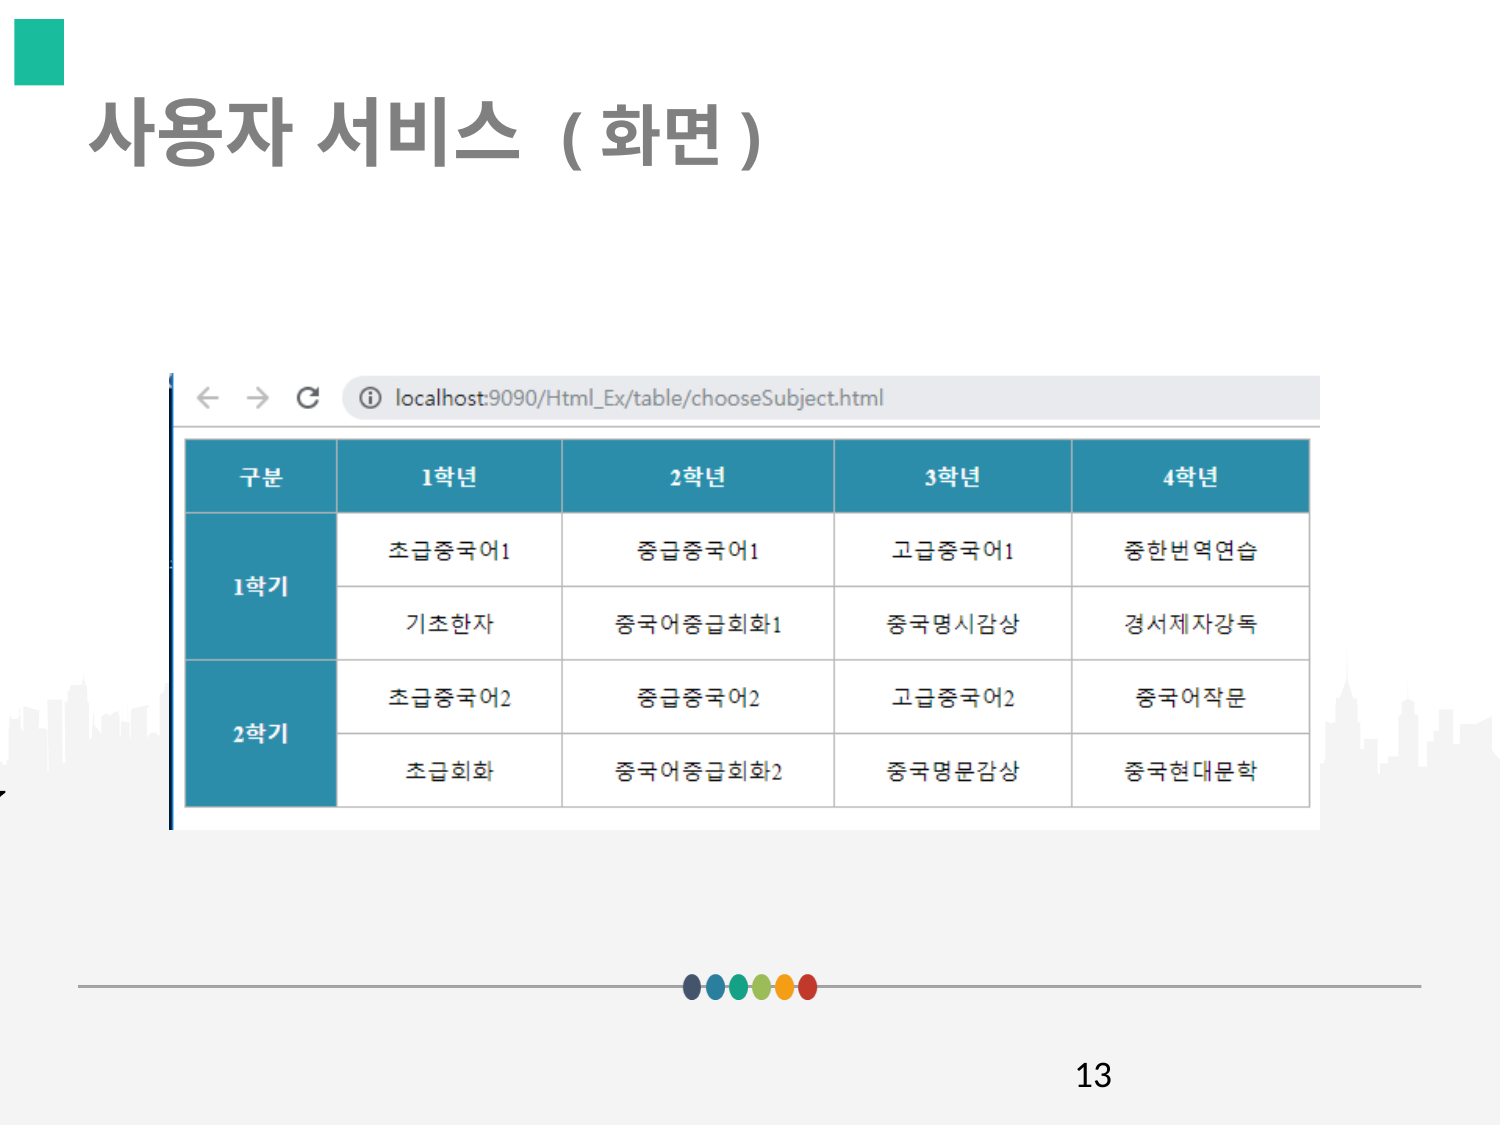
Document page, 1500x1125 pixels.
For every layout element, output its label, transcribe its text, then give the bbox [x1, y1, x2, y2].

picture [169, 373, 1320, 830]
text_box 사용자 서비스 (화면) [73, 78, 778, 183]
slide_number 13 [1059, 1042, 1397, 1103]
picture [78, 974, 1422, 1000]
